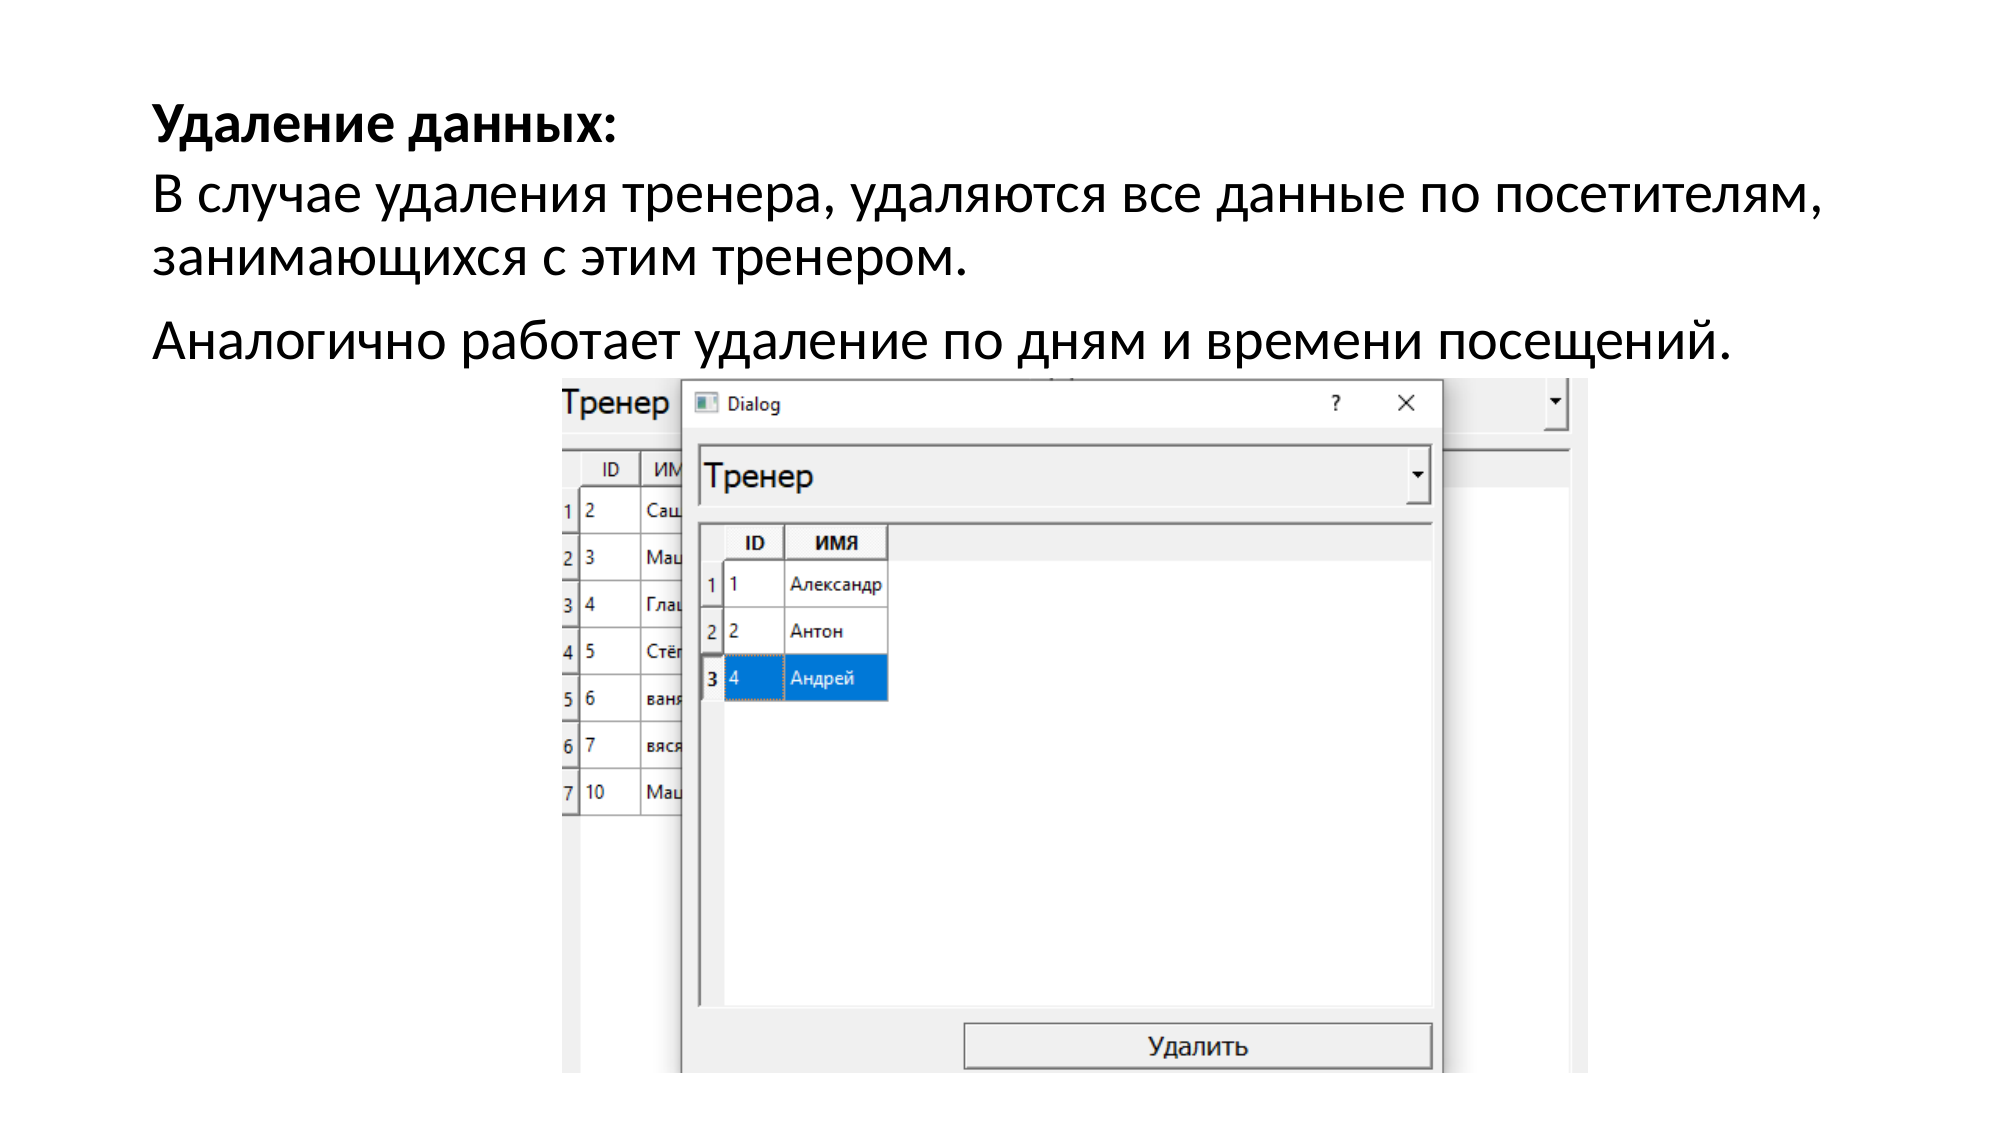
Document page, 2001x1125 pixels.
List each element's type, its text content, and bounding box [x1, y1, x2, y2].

title Удаление данных: [137, 0, 1863, 155]
picture [562, 378, 1588, 1073]
list В случае удаления тренера, удаляются все данные по посетителям, занимающихся с этим тренером. Аналогично работает удаление по дням и времени посещений. [137, 155, 1863, 1014]
